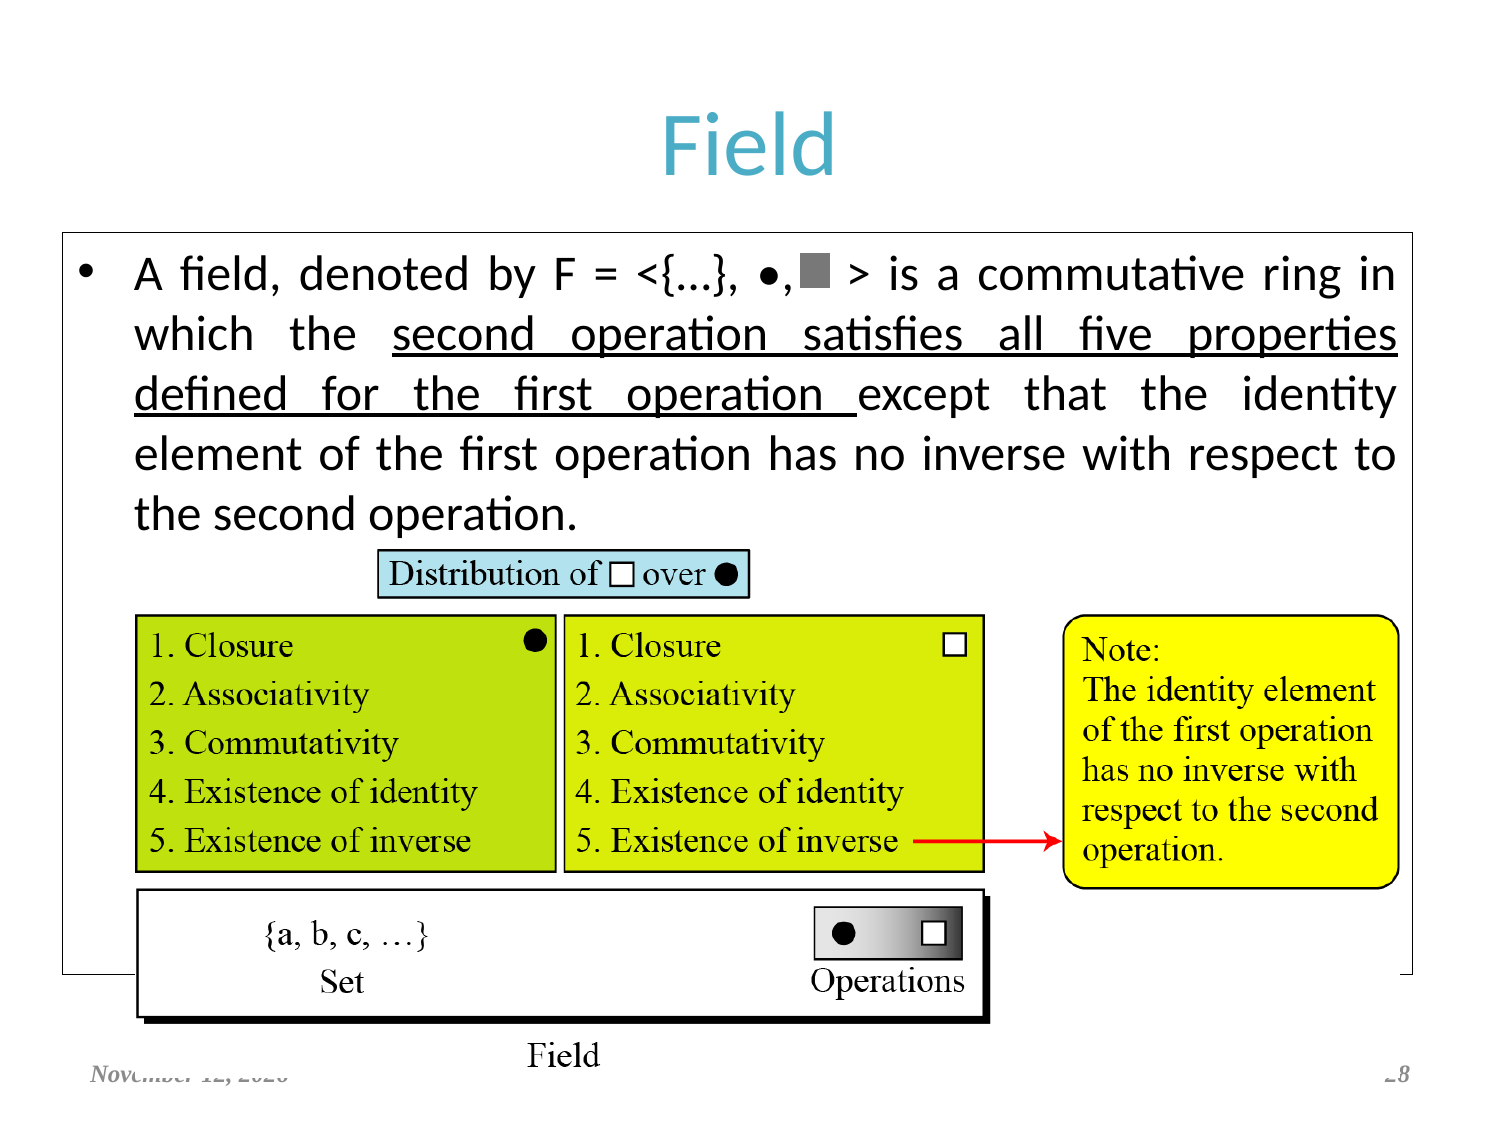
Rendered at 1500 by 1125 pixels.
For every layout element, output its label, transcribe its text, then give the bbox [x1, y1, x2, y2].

picture [799, 252, 830, 288]
picture [135, 548, 1401, 1079]
slide_number 28 [1074, 1042, 1425, 1103]
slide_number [75, 1042, 425, 1103]
title Field [75, 45, 1425, 233]
list A field, denoted by F = <{…}, •, > is a commutative ring in which the second operation satisfies all five properties defined for the first operation except that the identity element of the first operation has no inverse with respect to the second operation. [62, 232, 1413, 975]
